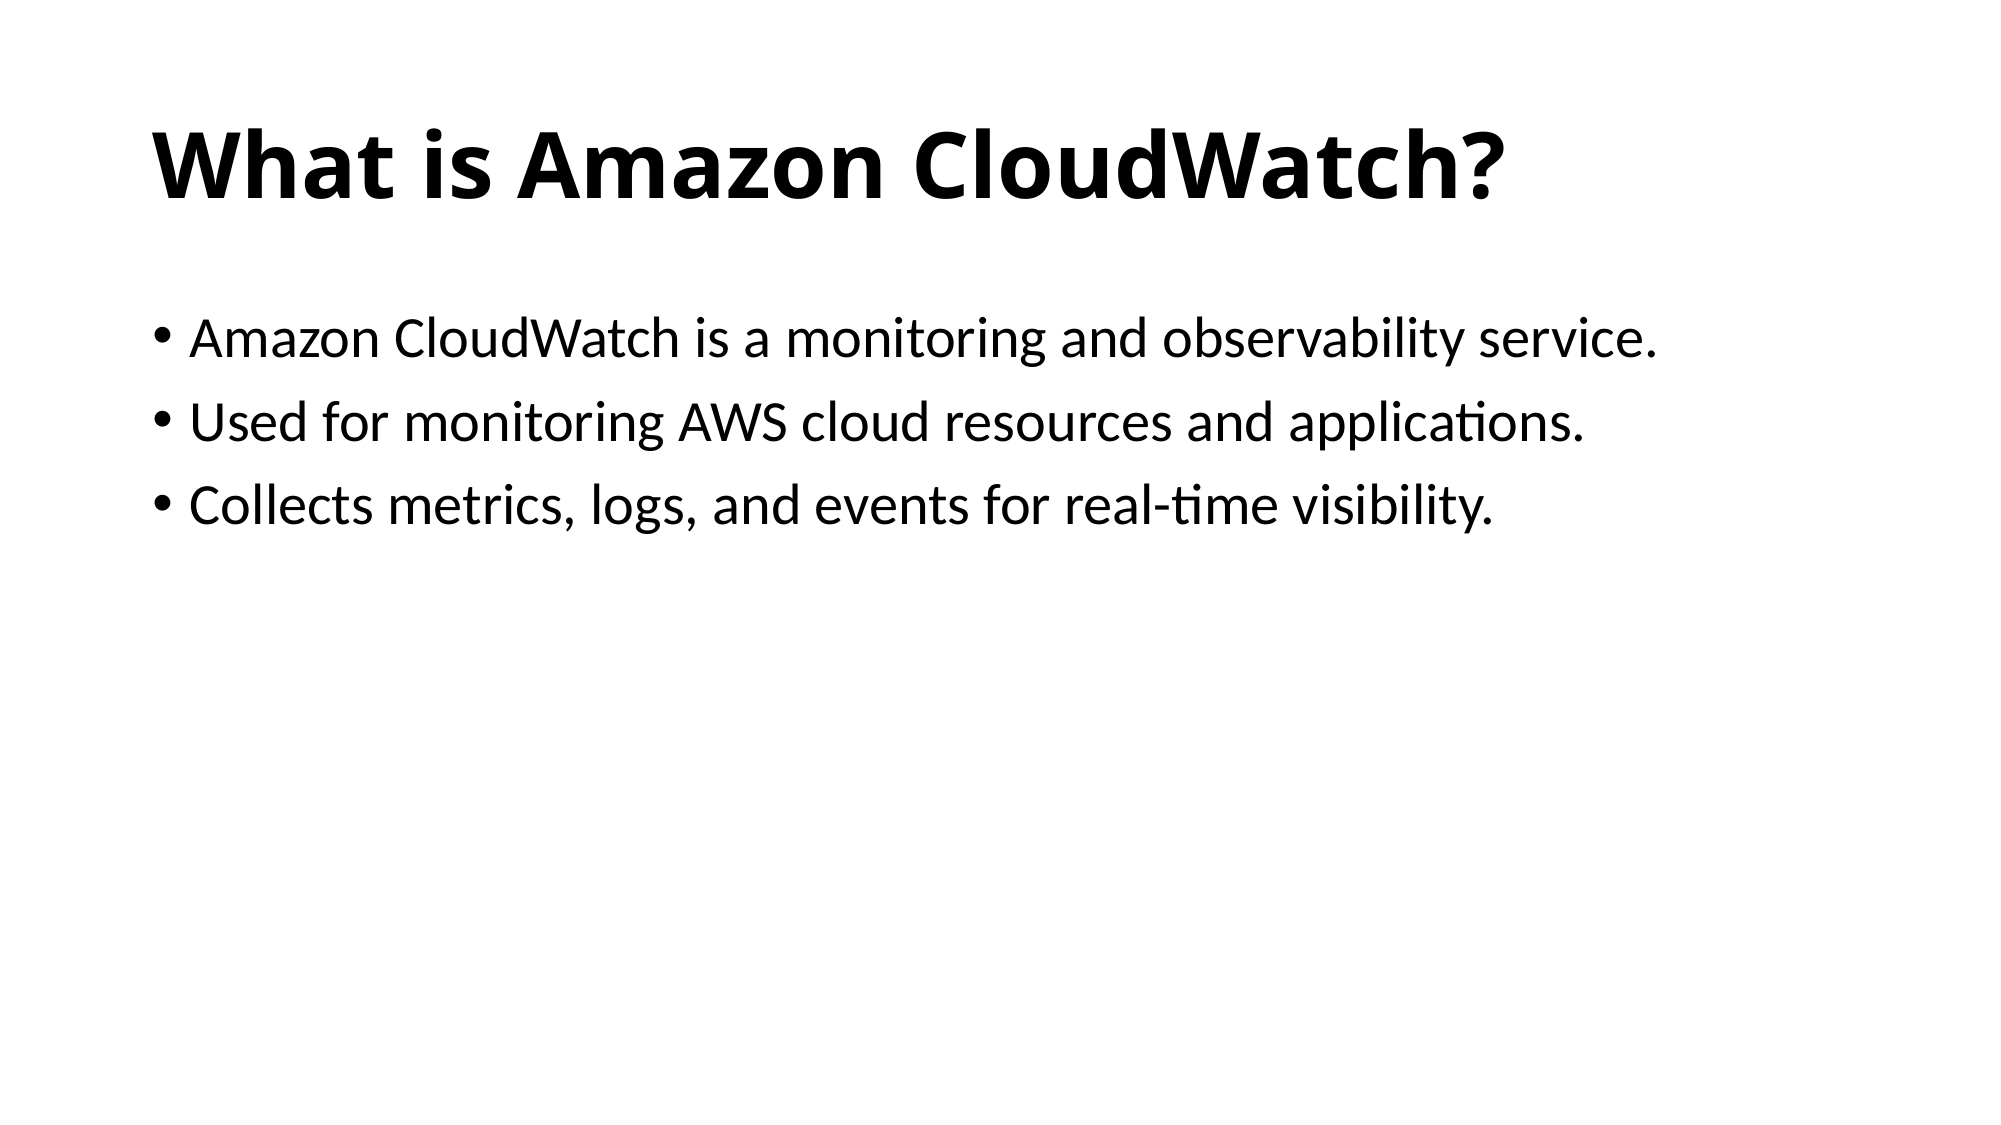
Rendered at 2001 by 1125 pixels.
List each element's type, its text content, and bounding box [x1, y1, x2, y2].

list Amazon CloudWatch is a monitoring and observability service. Used for monitoring AWS cloud resources and applications. Collects metrics, logs, and events for real-time visibility. [137, 299, 1863, 1014]
title What is Amazon CloudWatch? [137, 59, 1863, 278]
